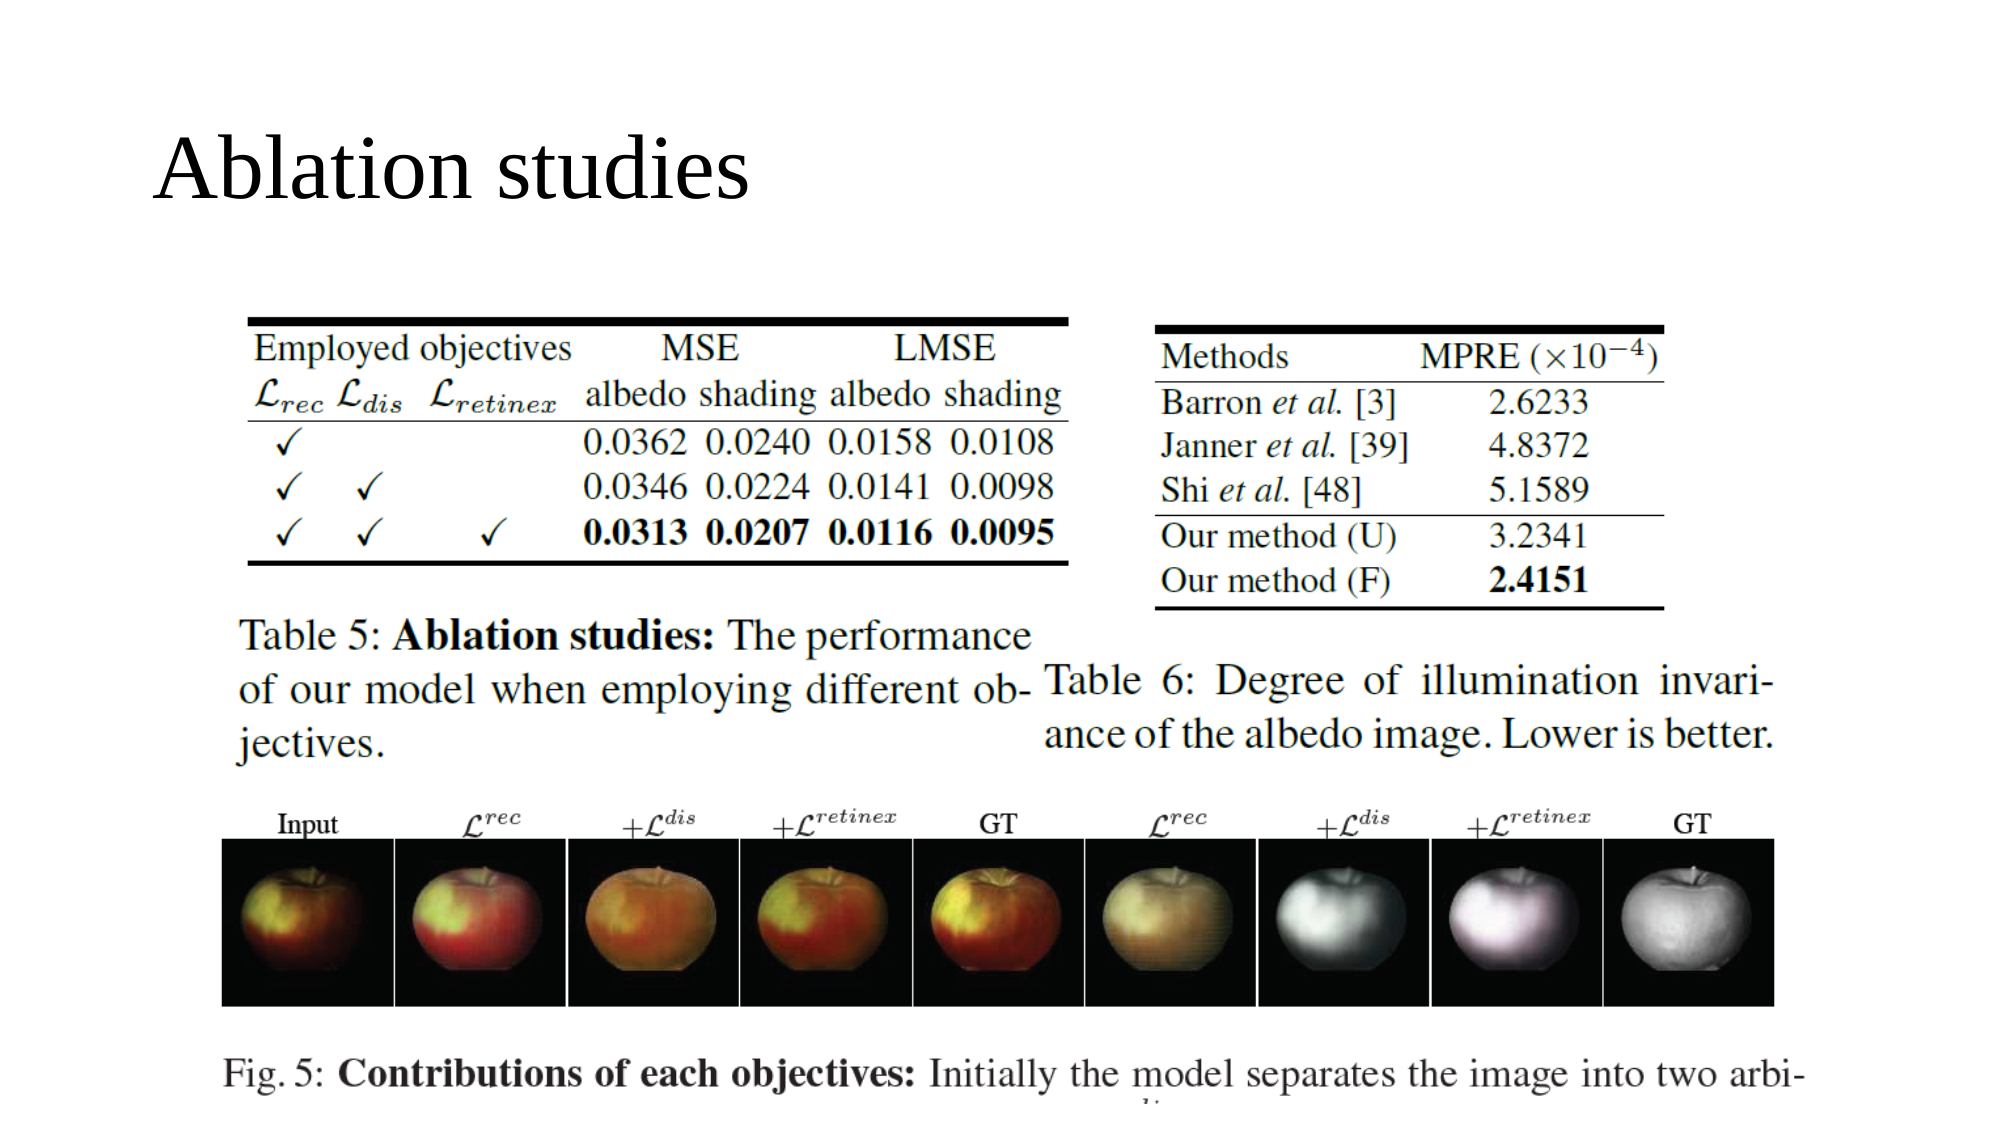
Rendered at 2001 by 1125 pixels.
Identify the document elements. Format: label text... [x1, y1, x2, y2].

title Ablation studies [137, 59, 1863, 278]
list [206, 291, 1794, 786]
picture [206, 799, 1829, 1105]
